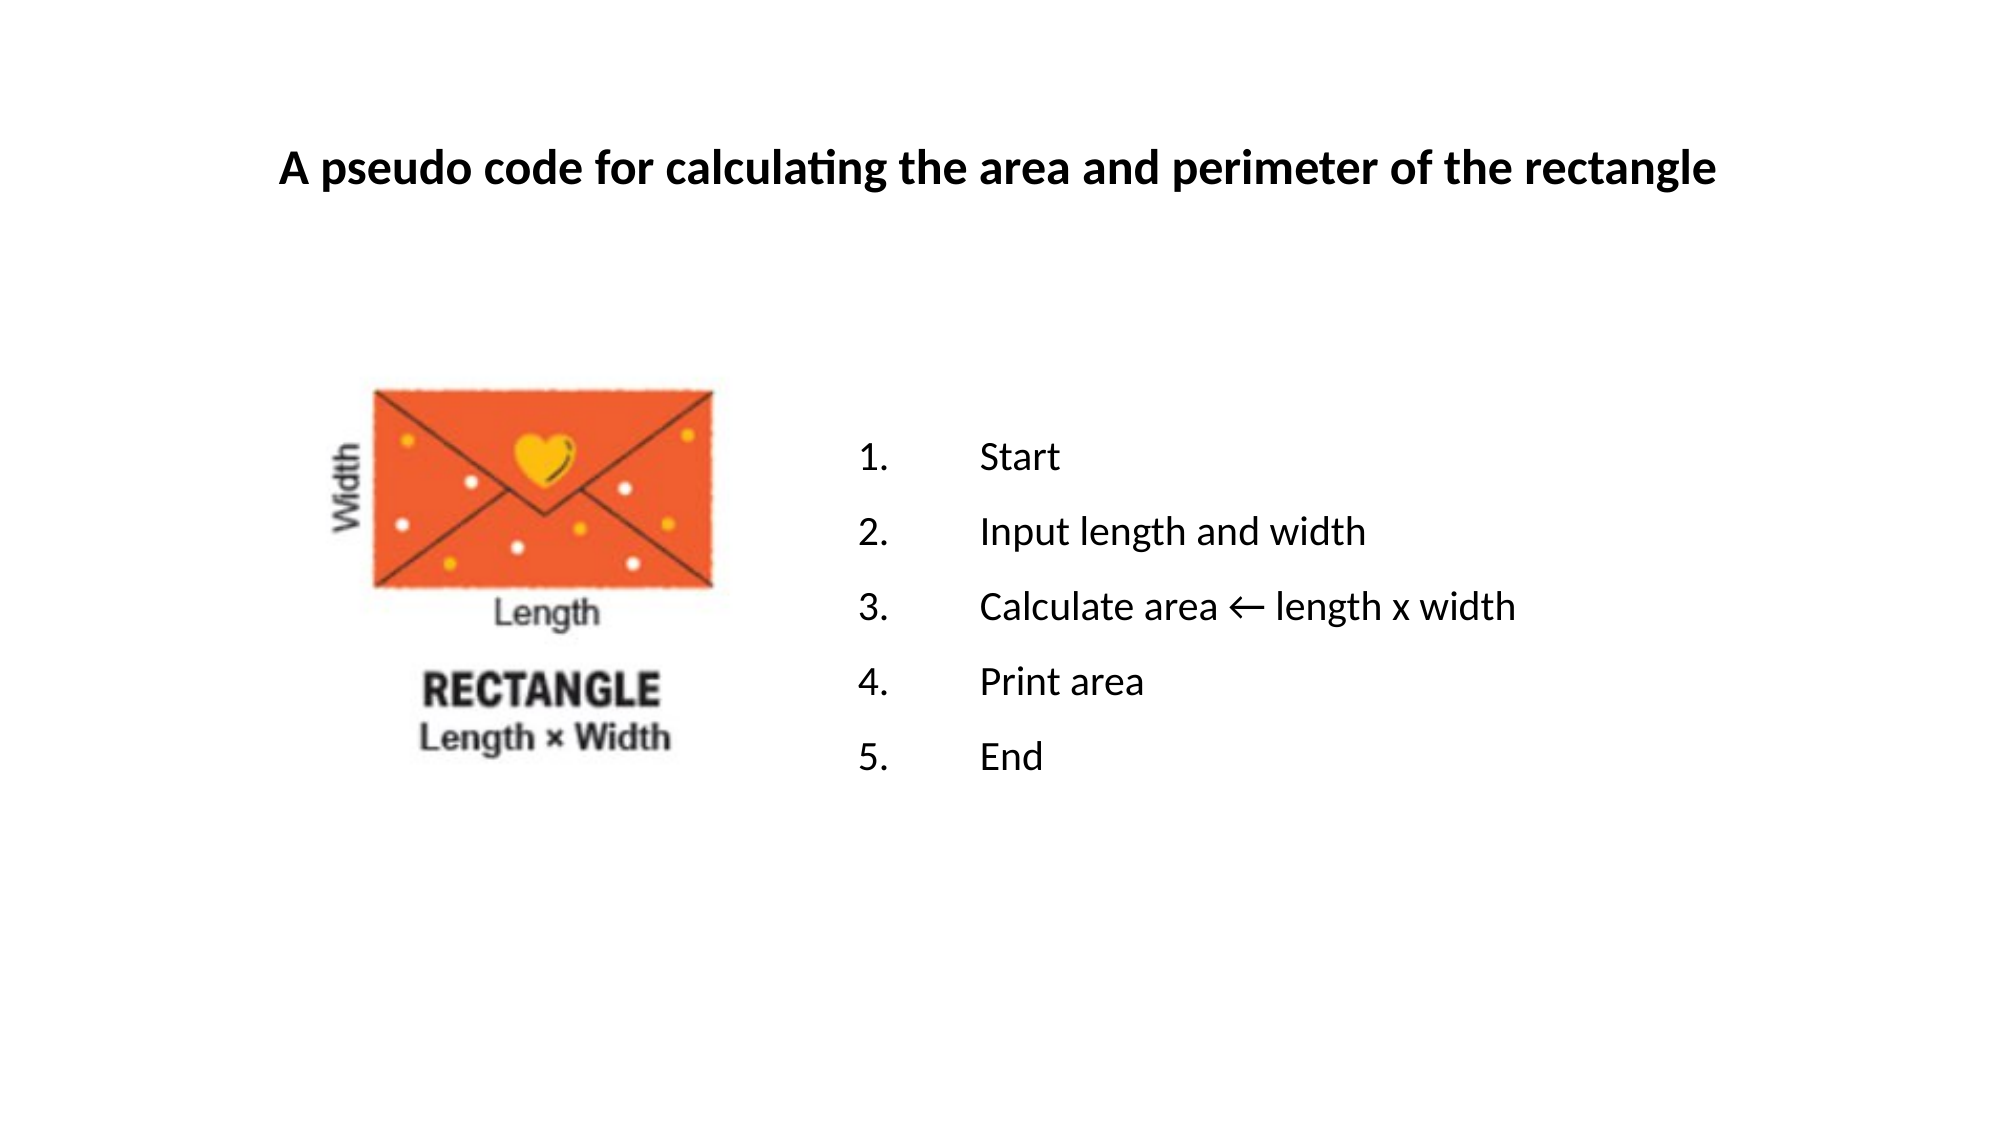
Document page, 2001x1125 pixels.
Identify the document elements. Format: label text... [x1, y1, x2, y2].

picture [313, 326, 764, 846]
title A pseudo code for calculating the area and perimeter of the rectangle [16, 59, 1981, 278]
text_box Start Input length and width Calculate area ← length x width Print area End [842, 307, 1707, 951]
